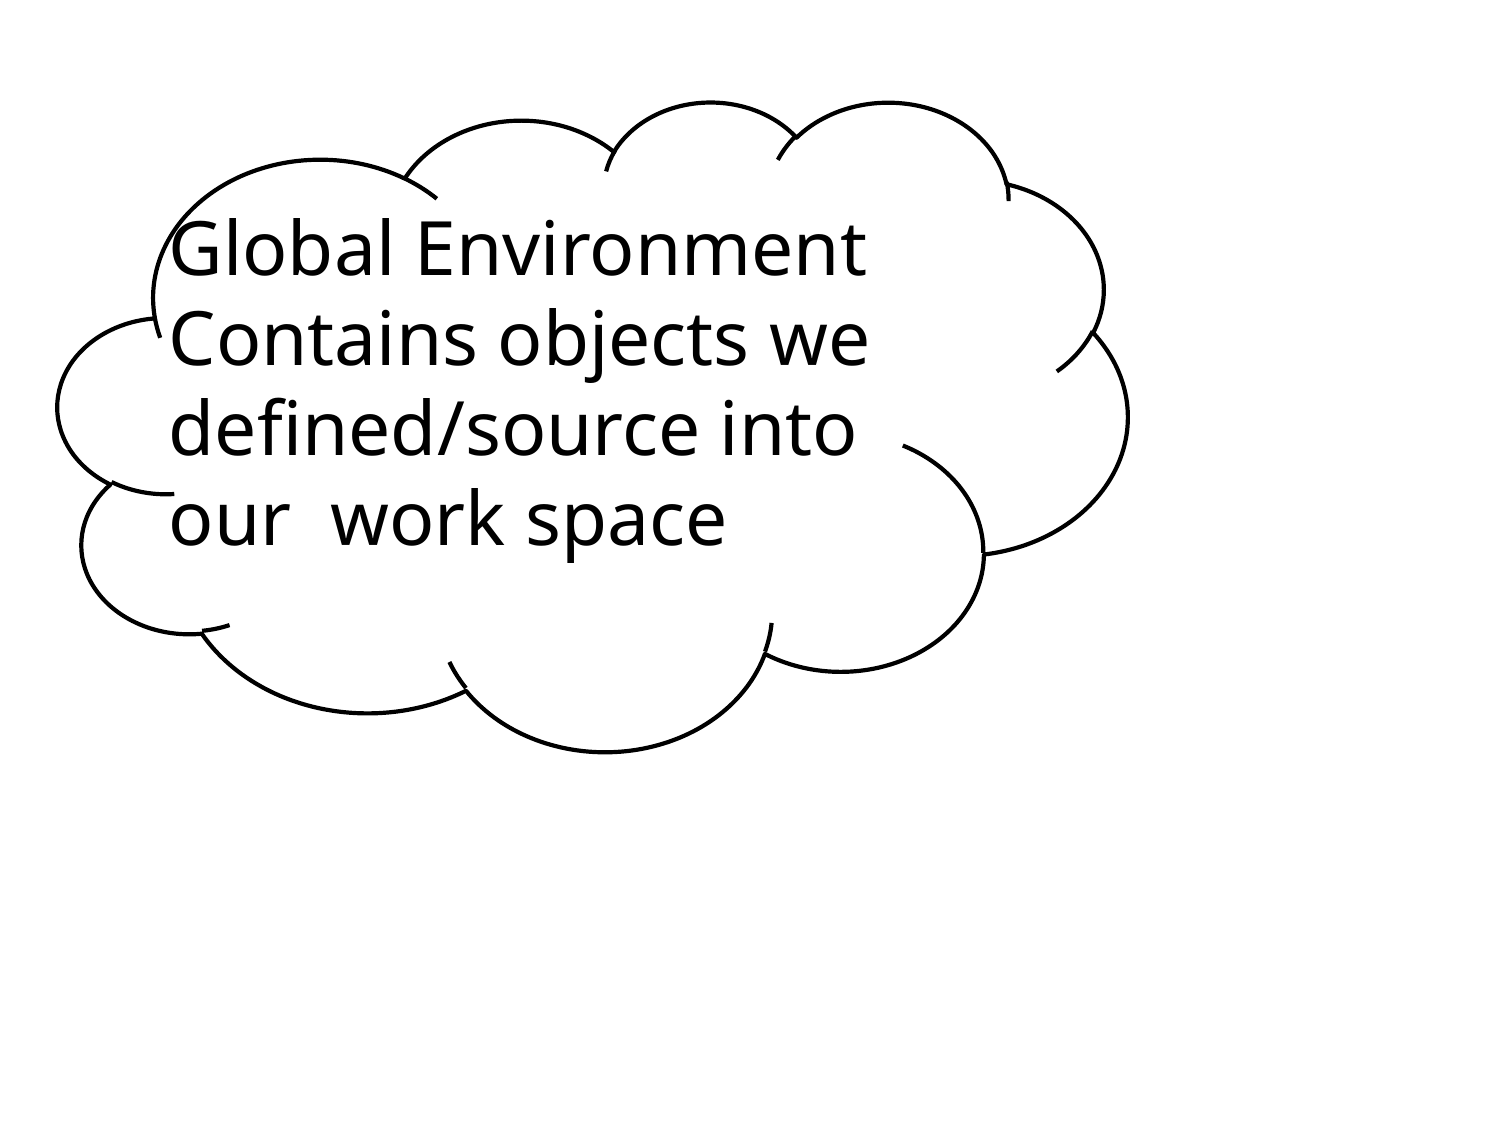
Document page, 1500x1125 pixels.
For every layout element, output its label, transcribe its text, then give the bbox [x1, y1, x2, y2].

text_box Global Environment Contains objects we defined/source into our work space [154, 193, 906, 614]
text_box [57, 102, 1128, 753]
